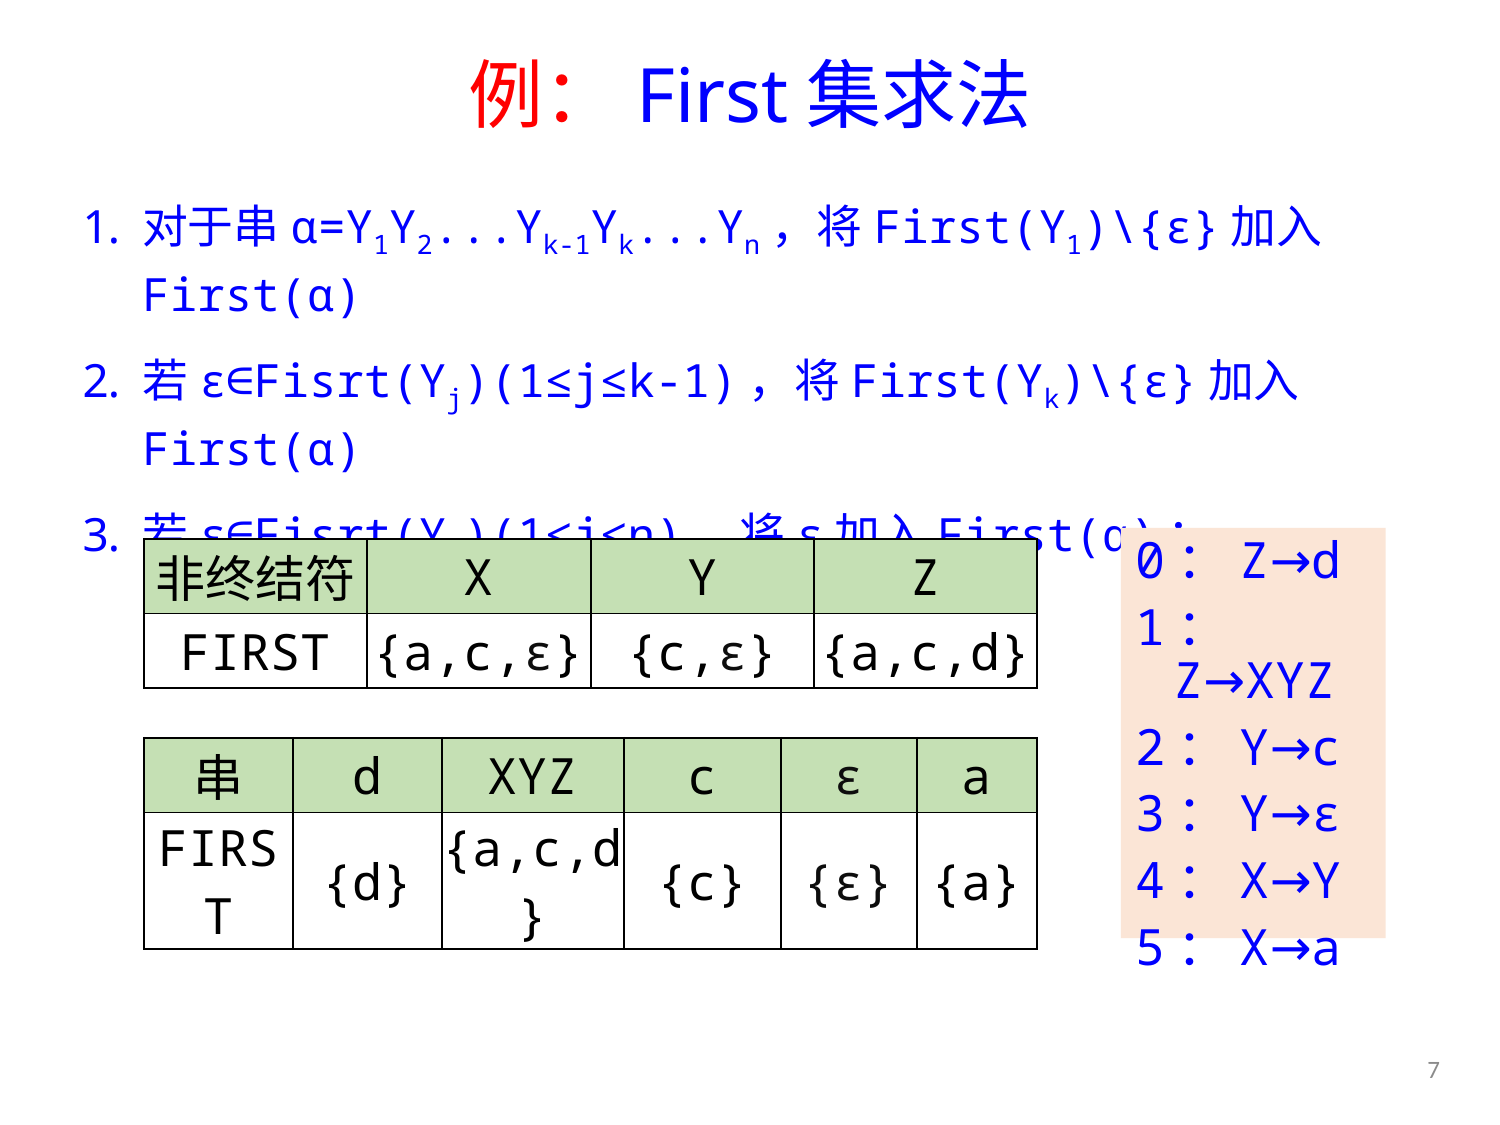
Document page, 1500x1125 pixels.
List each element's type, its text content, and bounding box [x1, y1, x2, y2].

table_cell {a} [918, 813, 1036, 948]
table_cell {a,c,ε} [368, 614, 590, 687]
slide_number 7 [1365, 1045, 1455, 1093]
table_cell {a,c,d} [443, 813, 623, 948]
table_header Y [592, 540, 813, 613]
table_header c [625, 739, 780, 812]
table_cell {ε} [782, 813, 916, 948]
title 例：First集求法 [102, 42, 1398, 156]
table_cell {c} [625, 813, 780, 948]
table_cell FIRST [145, 614, 366, 687]
table_header d [294, 739, 441, 812]
table_header 串 [145, 739, 292, 812]
text_box 0：Z→d 1：Z→XYZ 2：Y→c 3：Y→ε 4：X→Y 5：X→a [1120, 527, 1386, 939]
table_cell FIRST [145, 813, 292, 948]
table_header X [368, 540, 590, 613]
table_header ε [782, 739, 916, 812]
table_cell {d} [294, 813, 441, 948]
table_header Z [815, 540, 1036, 613]
table_cell {a,c,d} [815, 614, 1036, 687]
list 对于串α=Y1Y2...Yk-1Yk...Yn，将First(Y1)\{ε}加入First(α) 若ε∈Fisrt(Yj)(1≤j≤k-1)，将First(Yk)\{ε}加入First(α) 若ε∈Fisrt(Yj)(1≤j≤n)，将ε加入First(α)； [67, 183, 1463, 425]
table_header XYZ [443, 739, 623, 812]
table_header 非终结符 [145, 540, 366, 613]
table_cell {c,ε} [592, 614, 813, 687]
table_header a [918, 739, 1036, 812]
